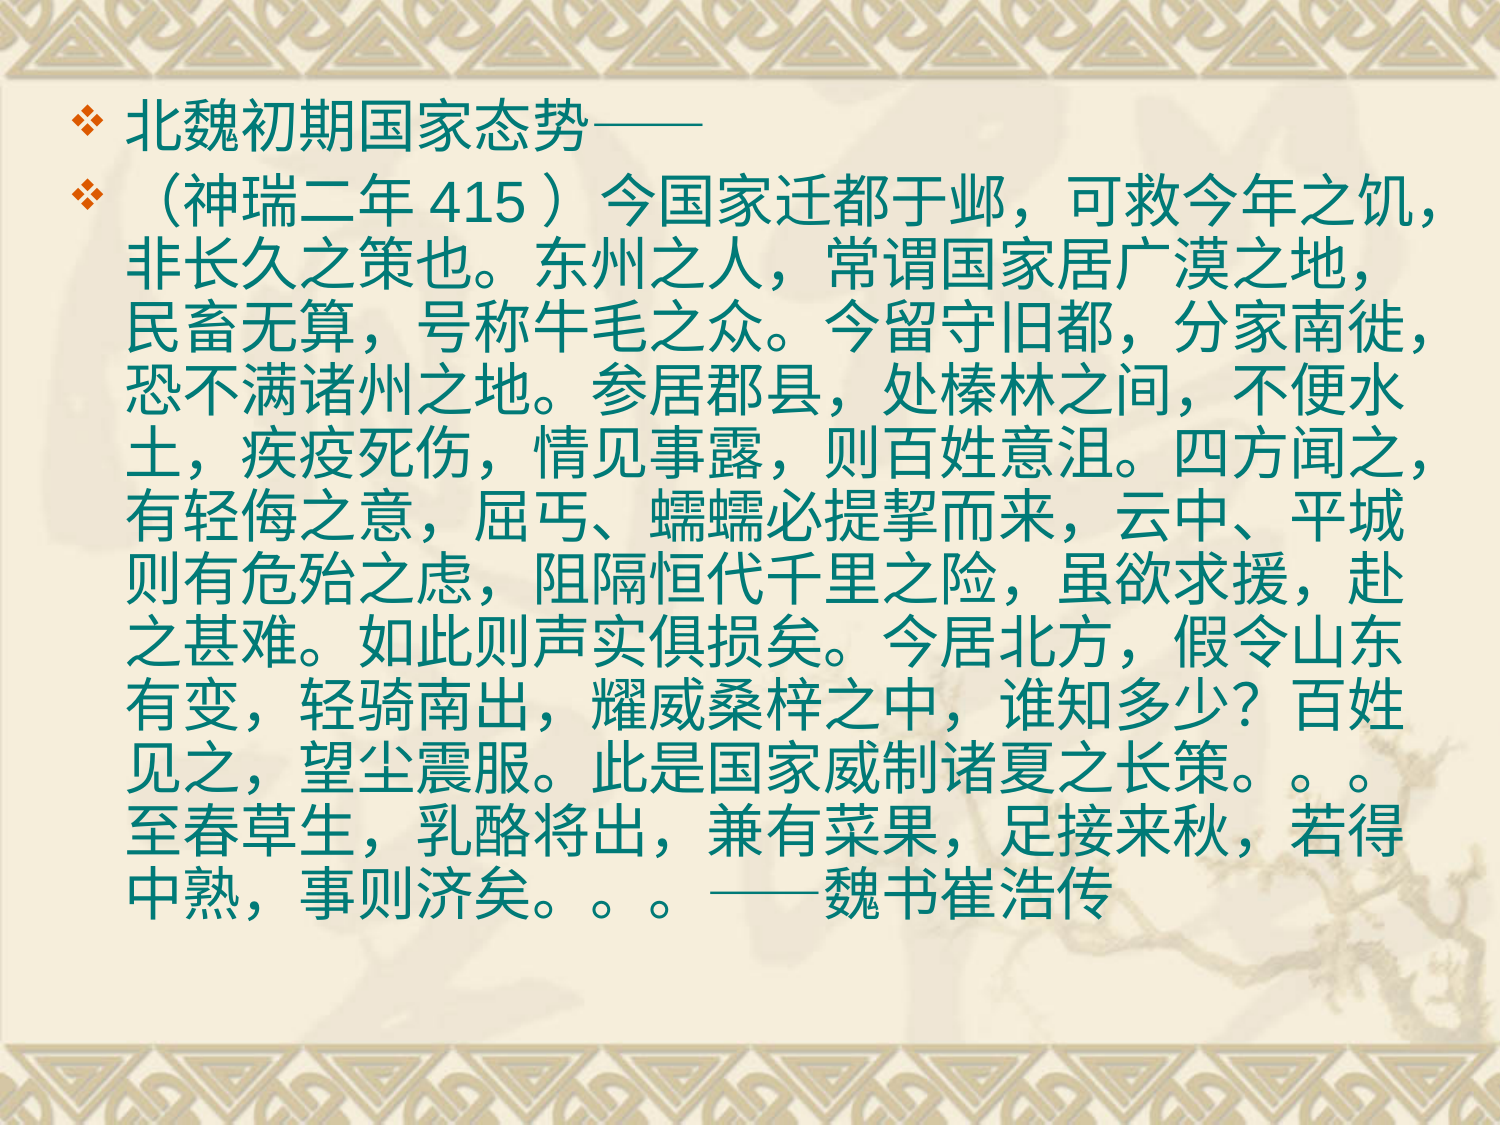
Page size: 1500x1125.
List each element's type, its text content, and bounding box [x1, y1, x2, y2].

list 北魏初期国家态势—— （神瑞二年415）今国家迁都于邺，可救今年之饥，非长久之策也。东州之人，常谓国家居广漠之地，民畜无算，号称牛毛之众。今留守旧都，分家南徙，恐不满诸州之地。参居郡县，处榛林之间，不便水土，疾疫死伤，情见事露，则百姓意沮。四方闻之，有轻侮之意，屈丐、蠕蠕必提挈而来，云中、平城则有危殆之虑，阻隔恒代千里之险，虽欲求援，赴之甚难。如此则声实俱损矣。今居北方，假令山东有变，轻骑南出，耀威桑梓之中，谁知多少？百姓见之，望尘震服。此是国家威制诸夏之长策。。。至春草生，乳酪将出，兼有菜果，足接来秋，若得中熟，事则济矣。。。——魏书崔浩传 [53, 90, 1455, 978]
picture [0, 0, 1500, 1125]
